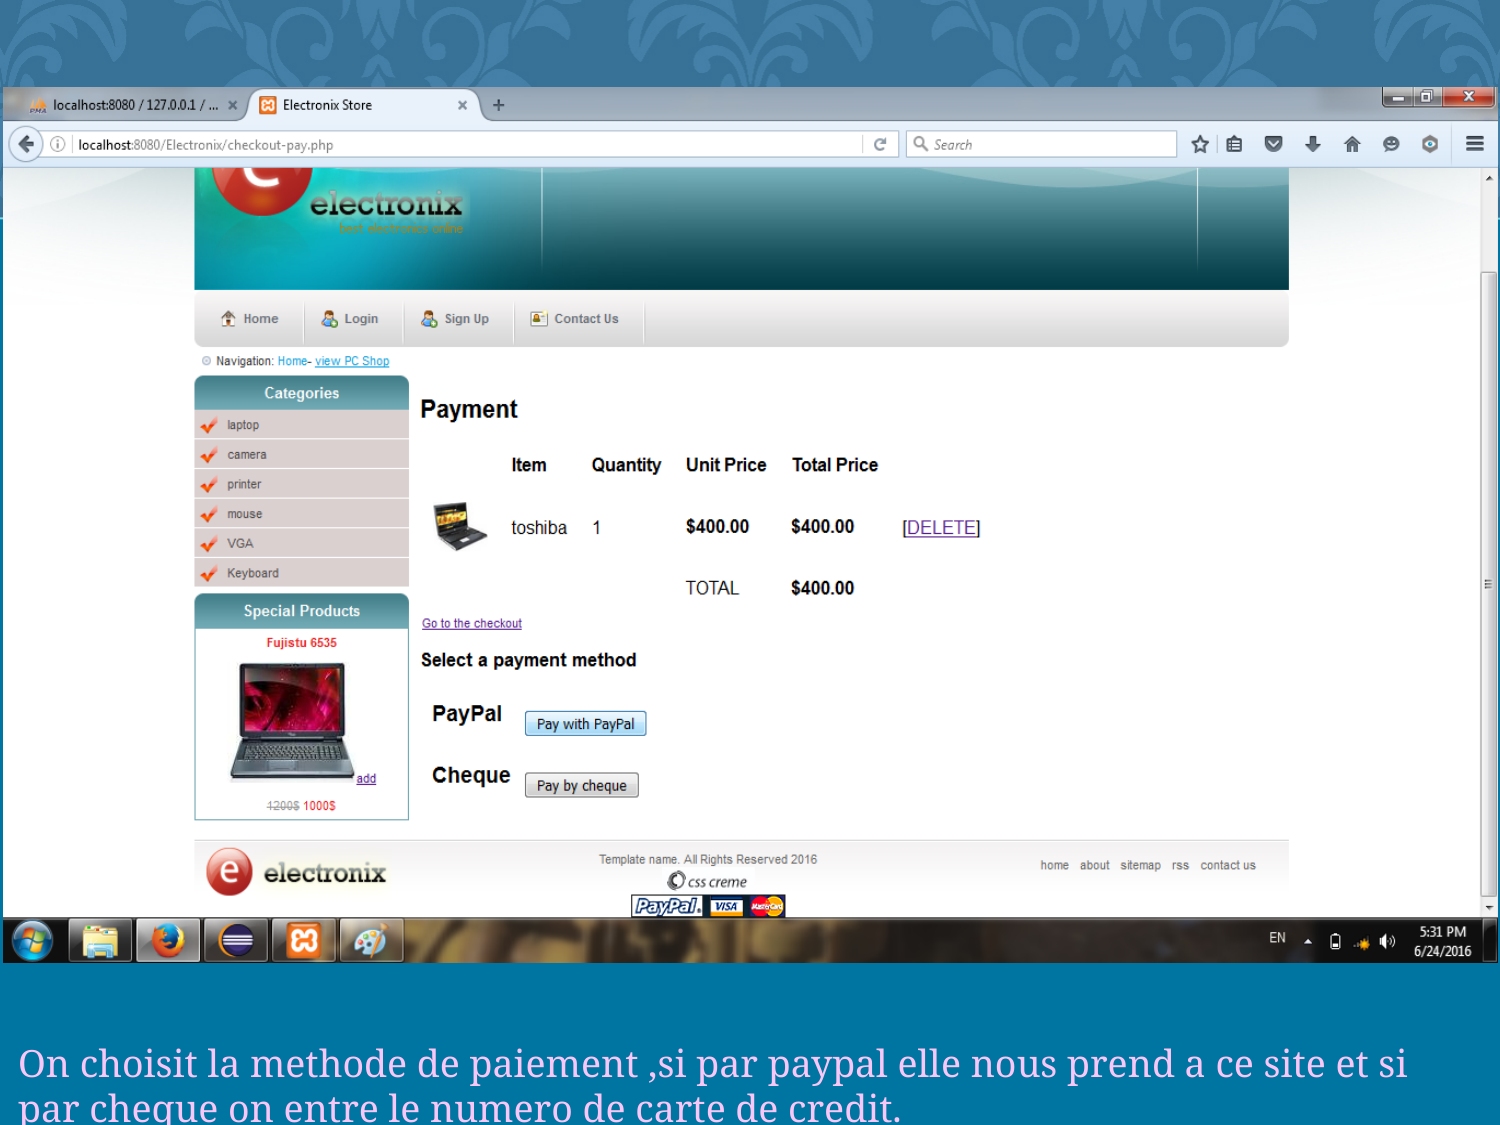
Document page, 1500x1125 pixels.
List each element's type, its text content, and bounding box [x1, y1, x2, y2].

text_box On choisit la methode de paiement ,si par paypal elle nous prend a ce site et si par cheque on entre le numero de carte de credit. [3, 987, 1450, 1125]
picture [3, 87, 1498, 962]
